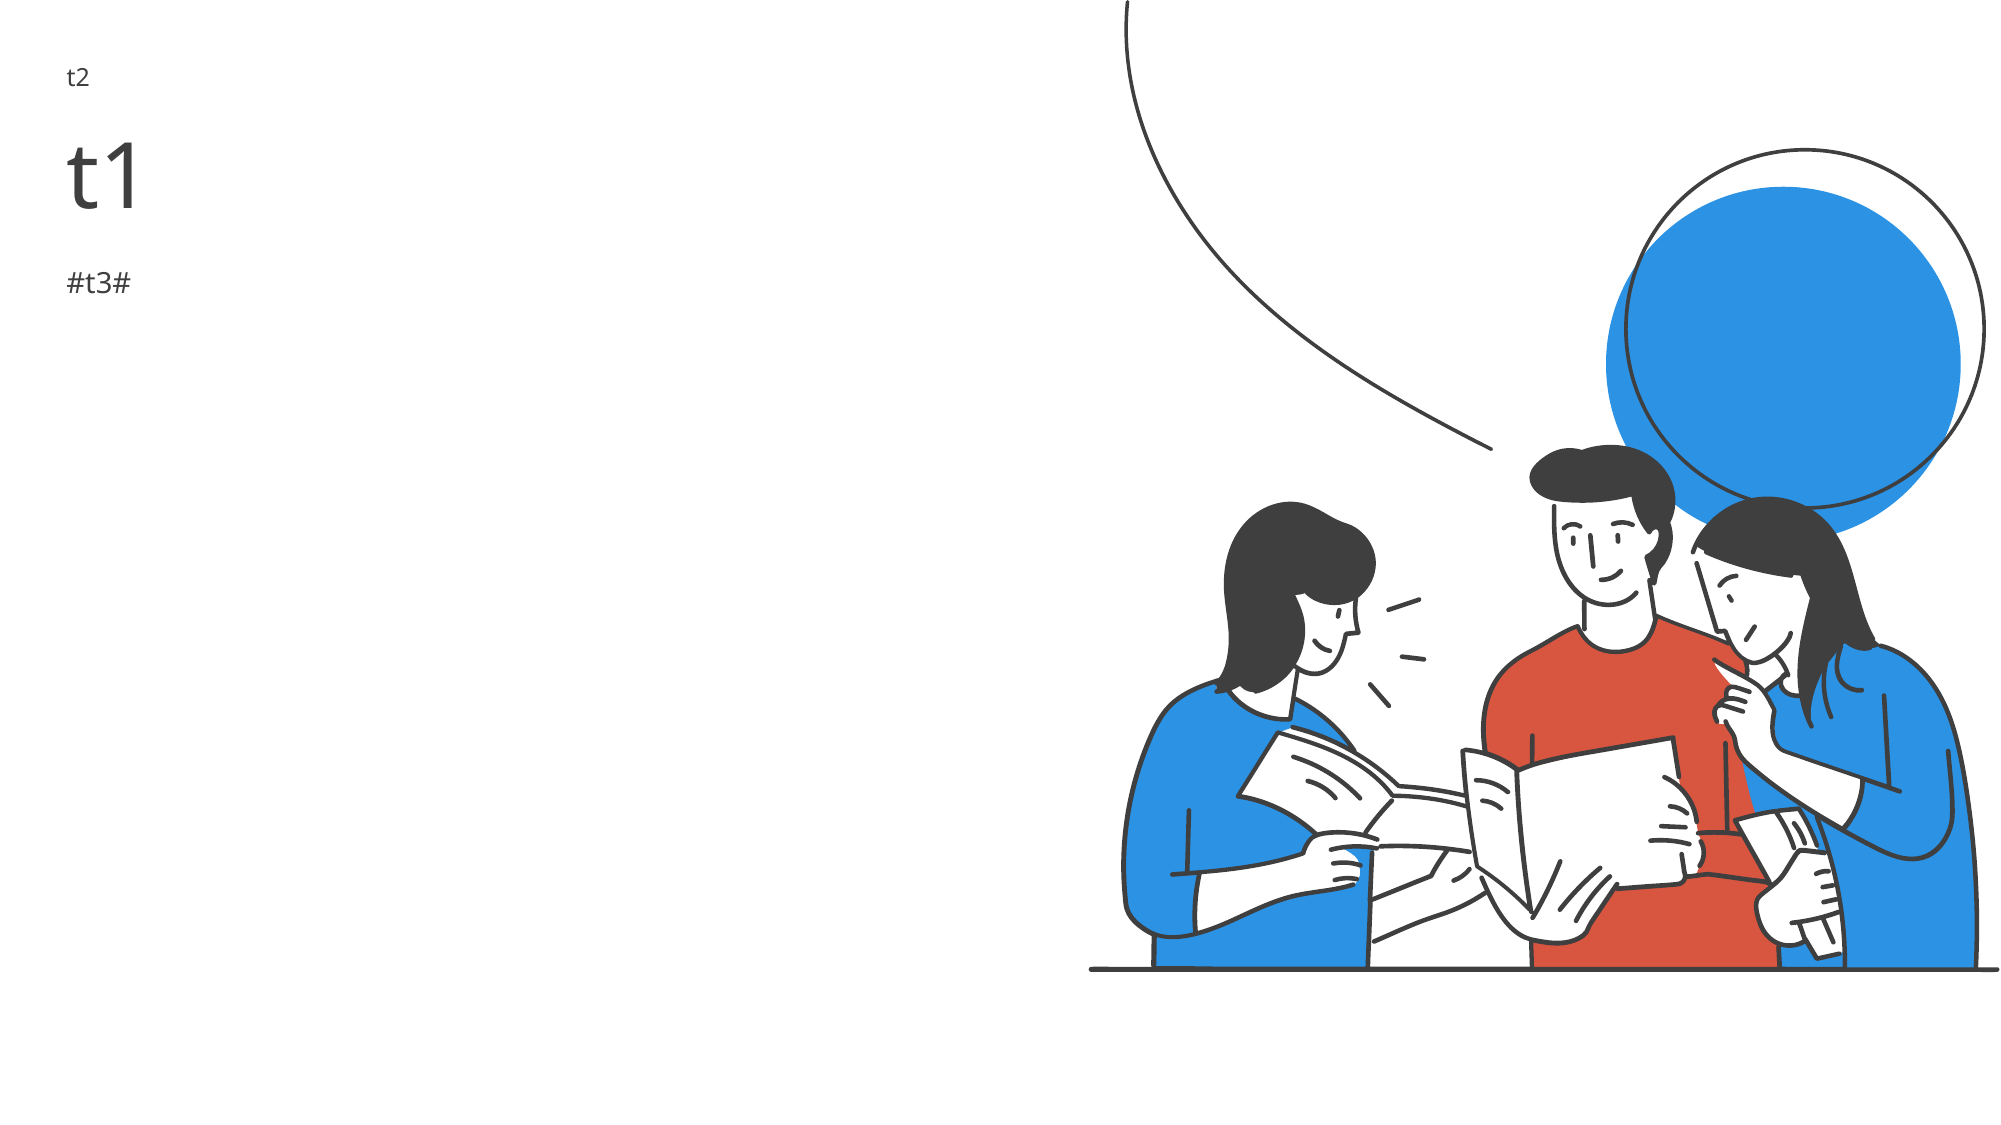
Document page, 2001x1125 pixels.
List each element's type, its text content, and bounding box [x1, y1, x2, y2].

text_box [1088, 0, 2000, 973]
text_box #t3# [51, 239, 975, 308]
title t1 [51, 118, 1082, 287]
subtitle t2 [51, 57, 1082, 118]
